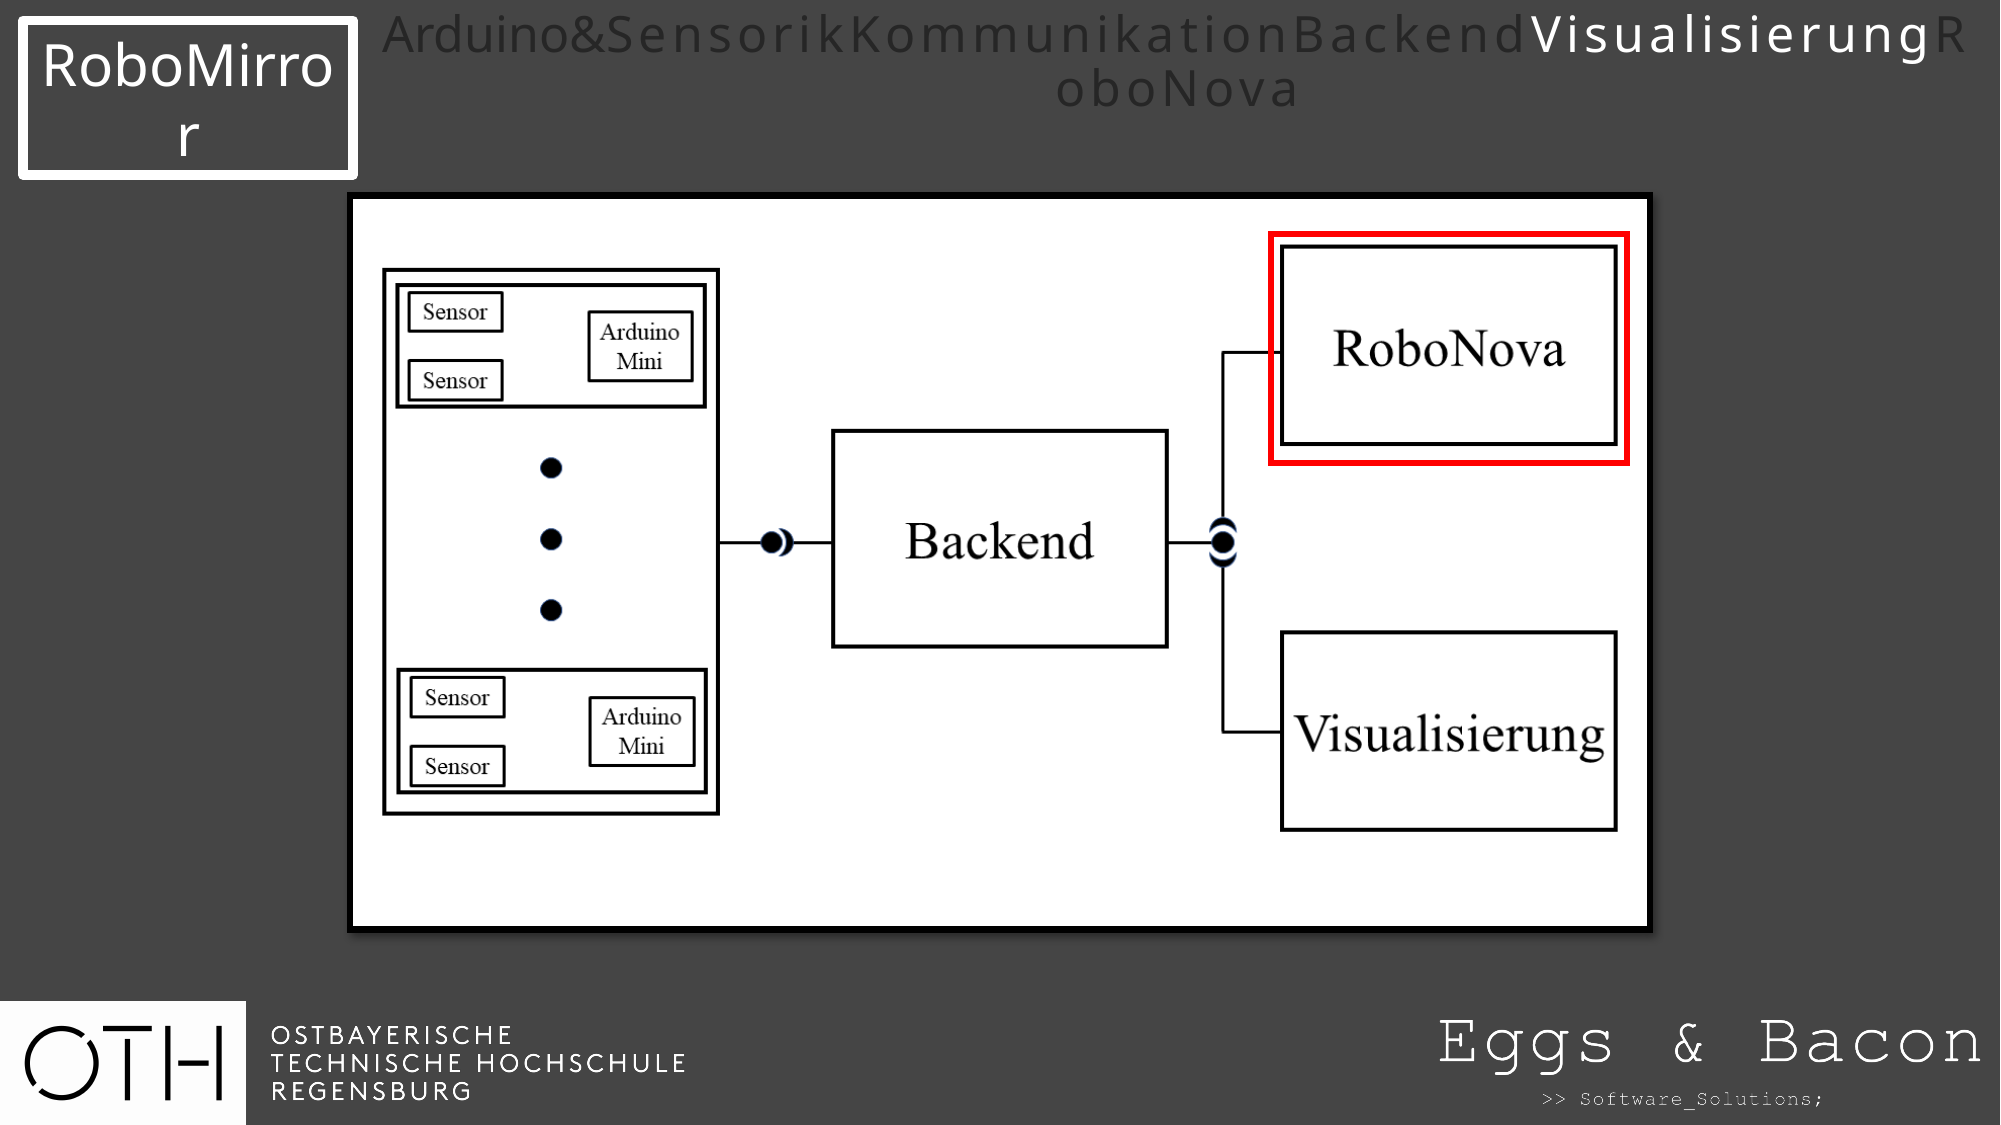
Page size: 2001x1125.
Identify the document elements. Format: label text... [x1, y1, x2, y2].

text_box RoboMirror [23, 20, 353, 176]
title Arduino&SensorikKommunikationBackendVisualisierungRoboNova [353, 33, 2000, 94]
picture [352, 198, 1647, 927]
picture [1377, 1001, 2000, 1125]
picture [0, 1001, 709, 1125]
